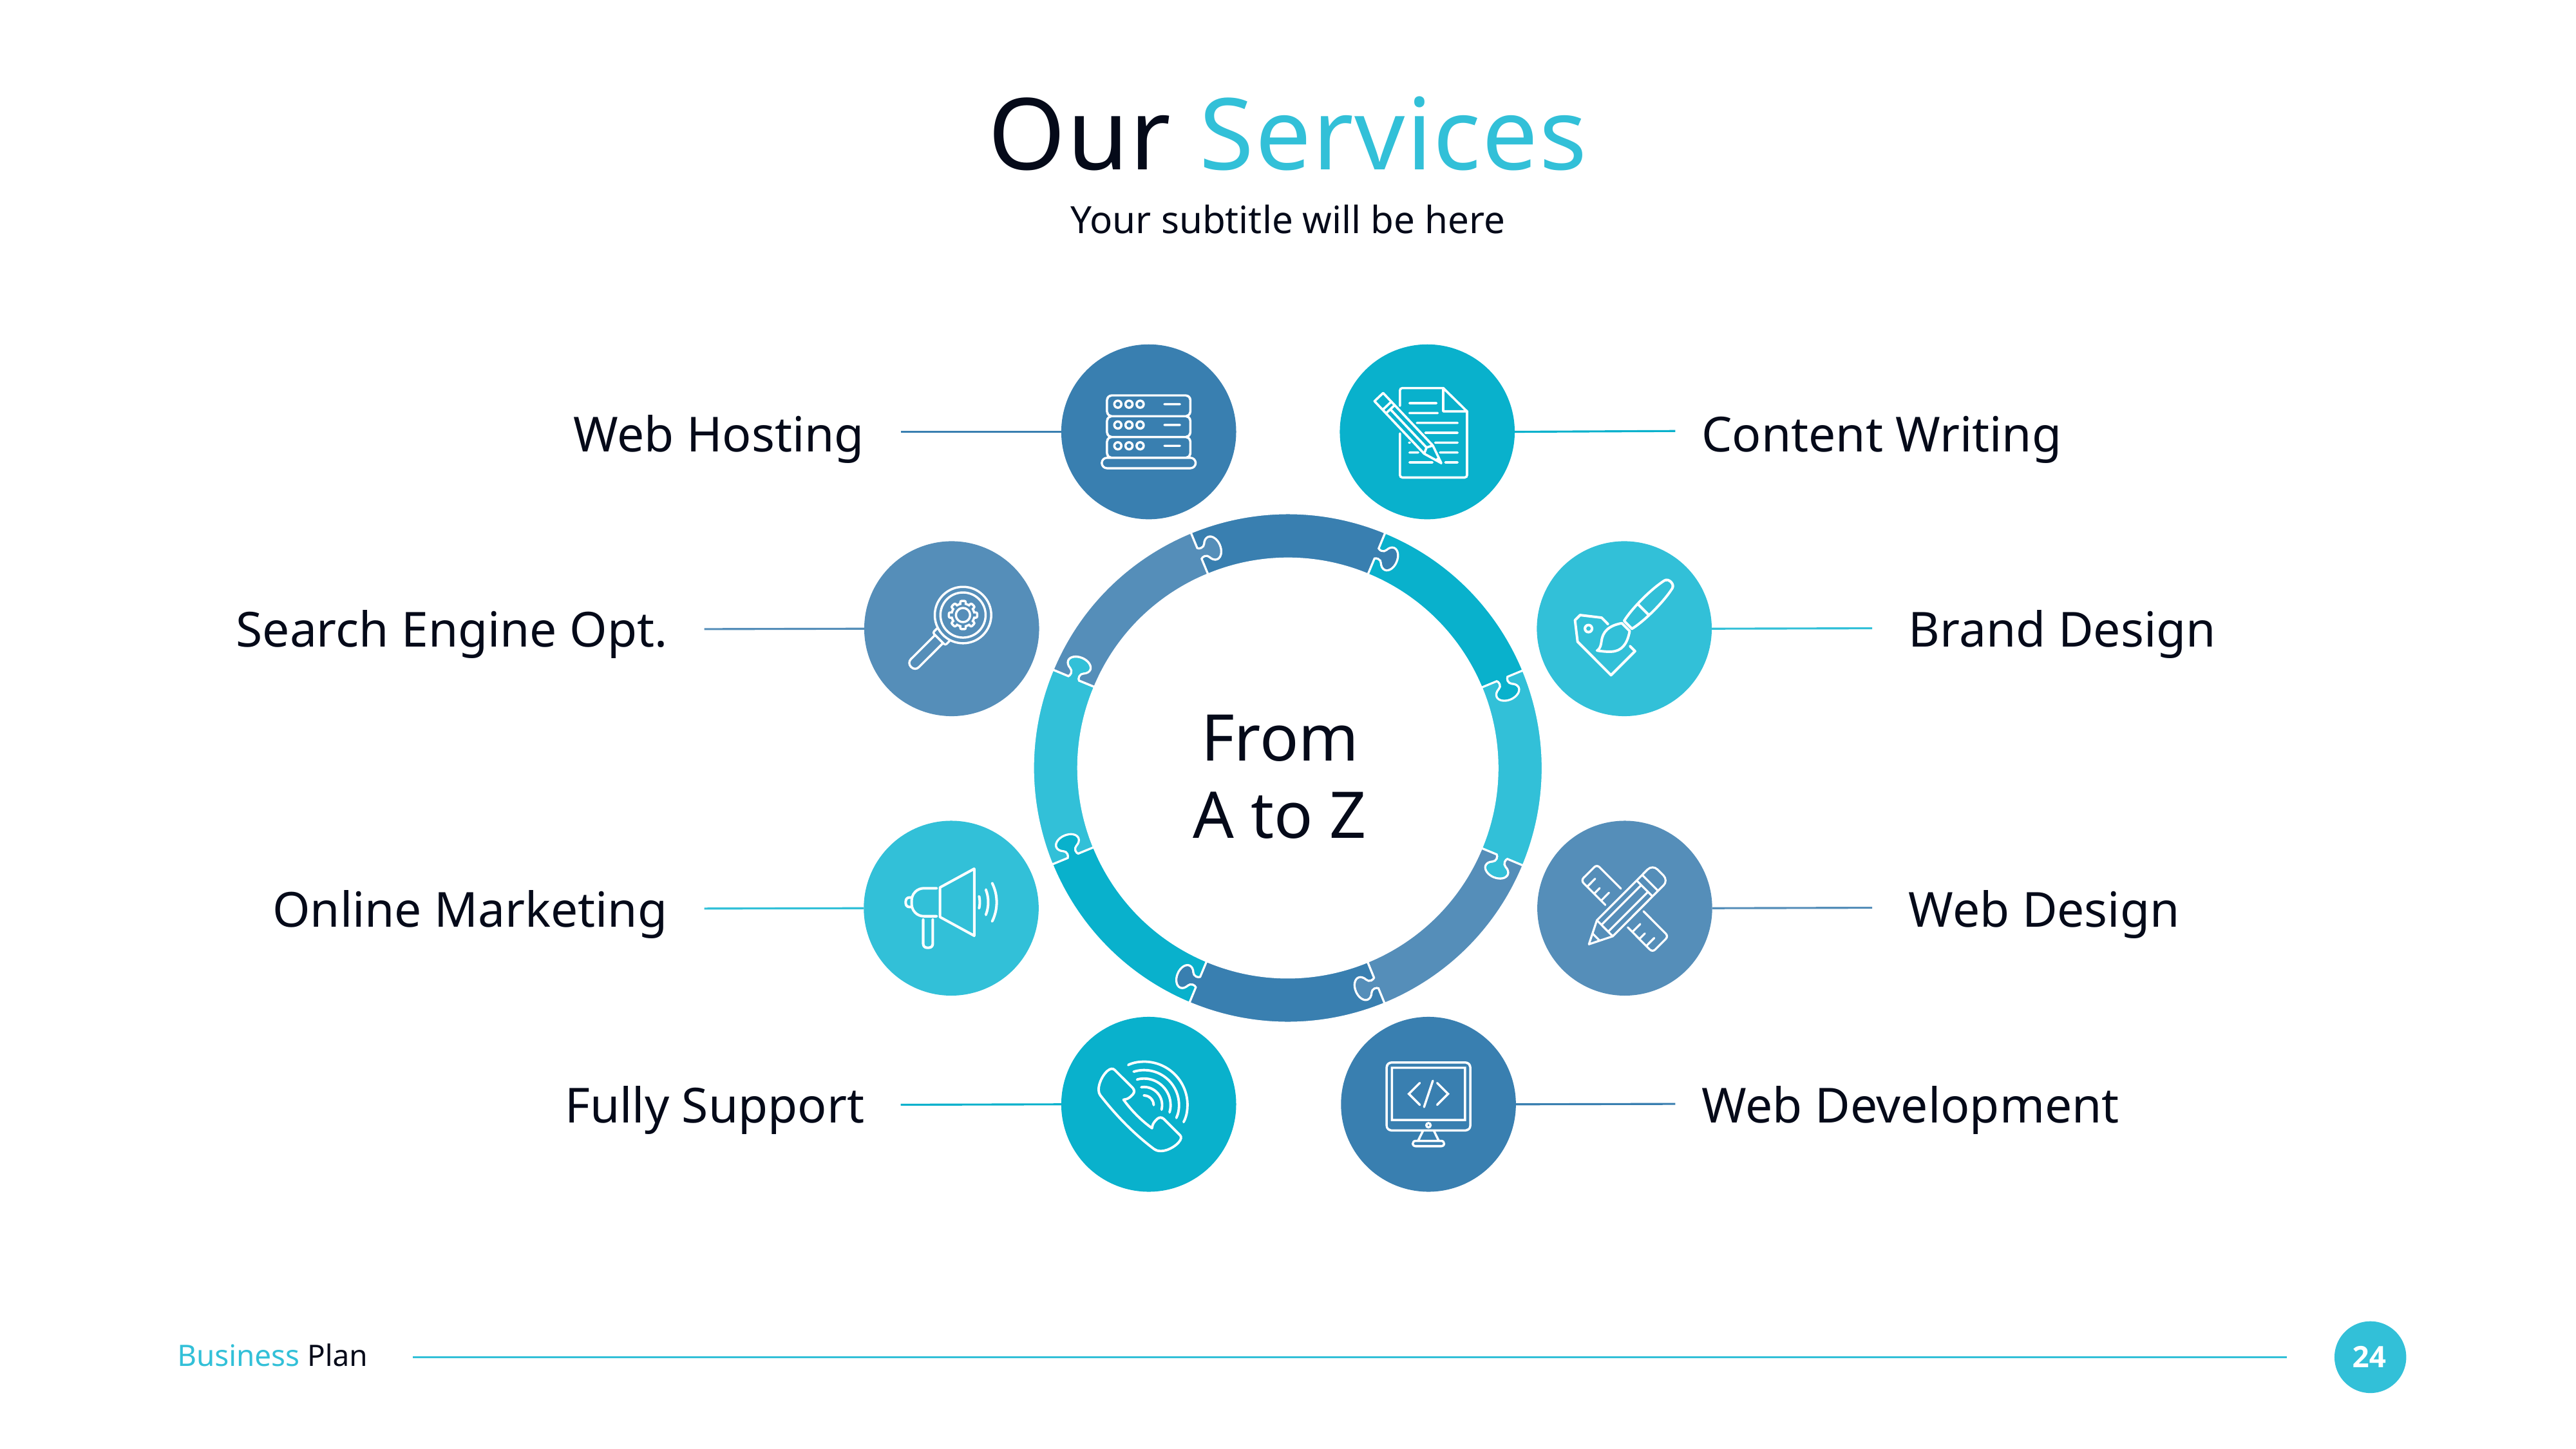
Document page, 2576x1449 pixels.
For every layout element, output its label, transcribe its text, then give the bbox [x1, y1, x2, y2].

text_box [1339, 343, 1516, 520]
text_box [1581, 865, 1622, 906]
text_box [863, 540, 1040, 717]
text_box [990, 882, 998, 923]
text_box From A to Z [1141, 696, 1419, 851]
text_box [1052, 835, 1207, 1003]
text_box Web Development [1701, 1074, 2192, 1133]
text_box [1373, 386, 1468, 479]
text_box [1368, 533, 1523, 701]
text_box Web Hosting [374, 403, 865, 462]
text_box [1340, 1016, 1517, 1193]
text_box Fully Support [374, 1074, 865, 1133]
text_box [908, 585, 992, 670]
text_box [1097, 1067, 1182, 1153]
text_box [1573, 578, 1674, 677]
text_box Content Writing [1701, 403, 2192, 462]
text_box Web Design [1908, 878, 2399, 937]
title Our Services [177, 70, 2399, 193]
text_box [904, 867, 976, 949]
text_box Online Marketing [177, 878, 668, 937]
text_box [863, 820, 1039, 997]
text_box [1537, 820, 1713, 997]
text_box [1127, 1060, 1189, 1124]
text_box [1177, 961, 1385, 1023]
list Your subtitle will be here [177, 196, 2399, 243]
text_box [1060, 1016, 1237, 1193]
text_box [1627, 910, 1669, 952]
text_box [1587, 866, 1667, 945]
text_box [1101, 394, 1197, 469]
text_box [1481, 670, 1543, 878]
text_box [1355, 848, 1524, 1004]
text_box [1060, 343, 1237, 520]
text_box [1191, 513, 1397, 574]
text_box [978, 895, 981, 910]
text_box [984, 888, 990, 916]
text_box [1536, 540, 1713, 717]
text_box [1385, 1061, 1472, 1148]
text_box Brand Design [1908, 598, 2399, 657]
text_box [1052, 532, 1222, 687]
text_box [1033, 657, 1095, 865]
text_box Search Engine Opt. [177, 598, 668, 657]
